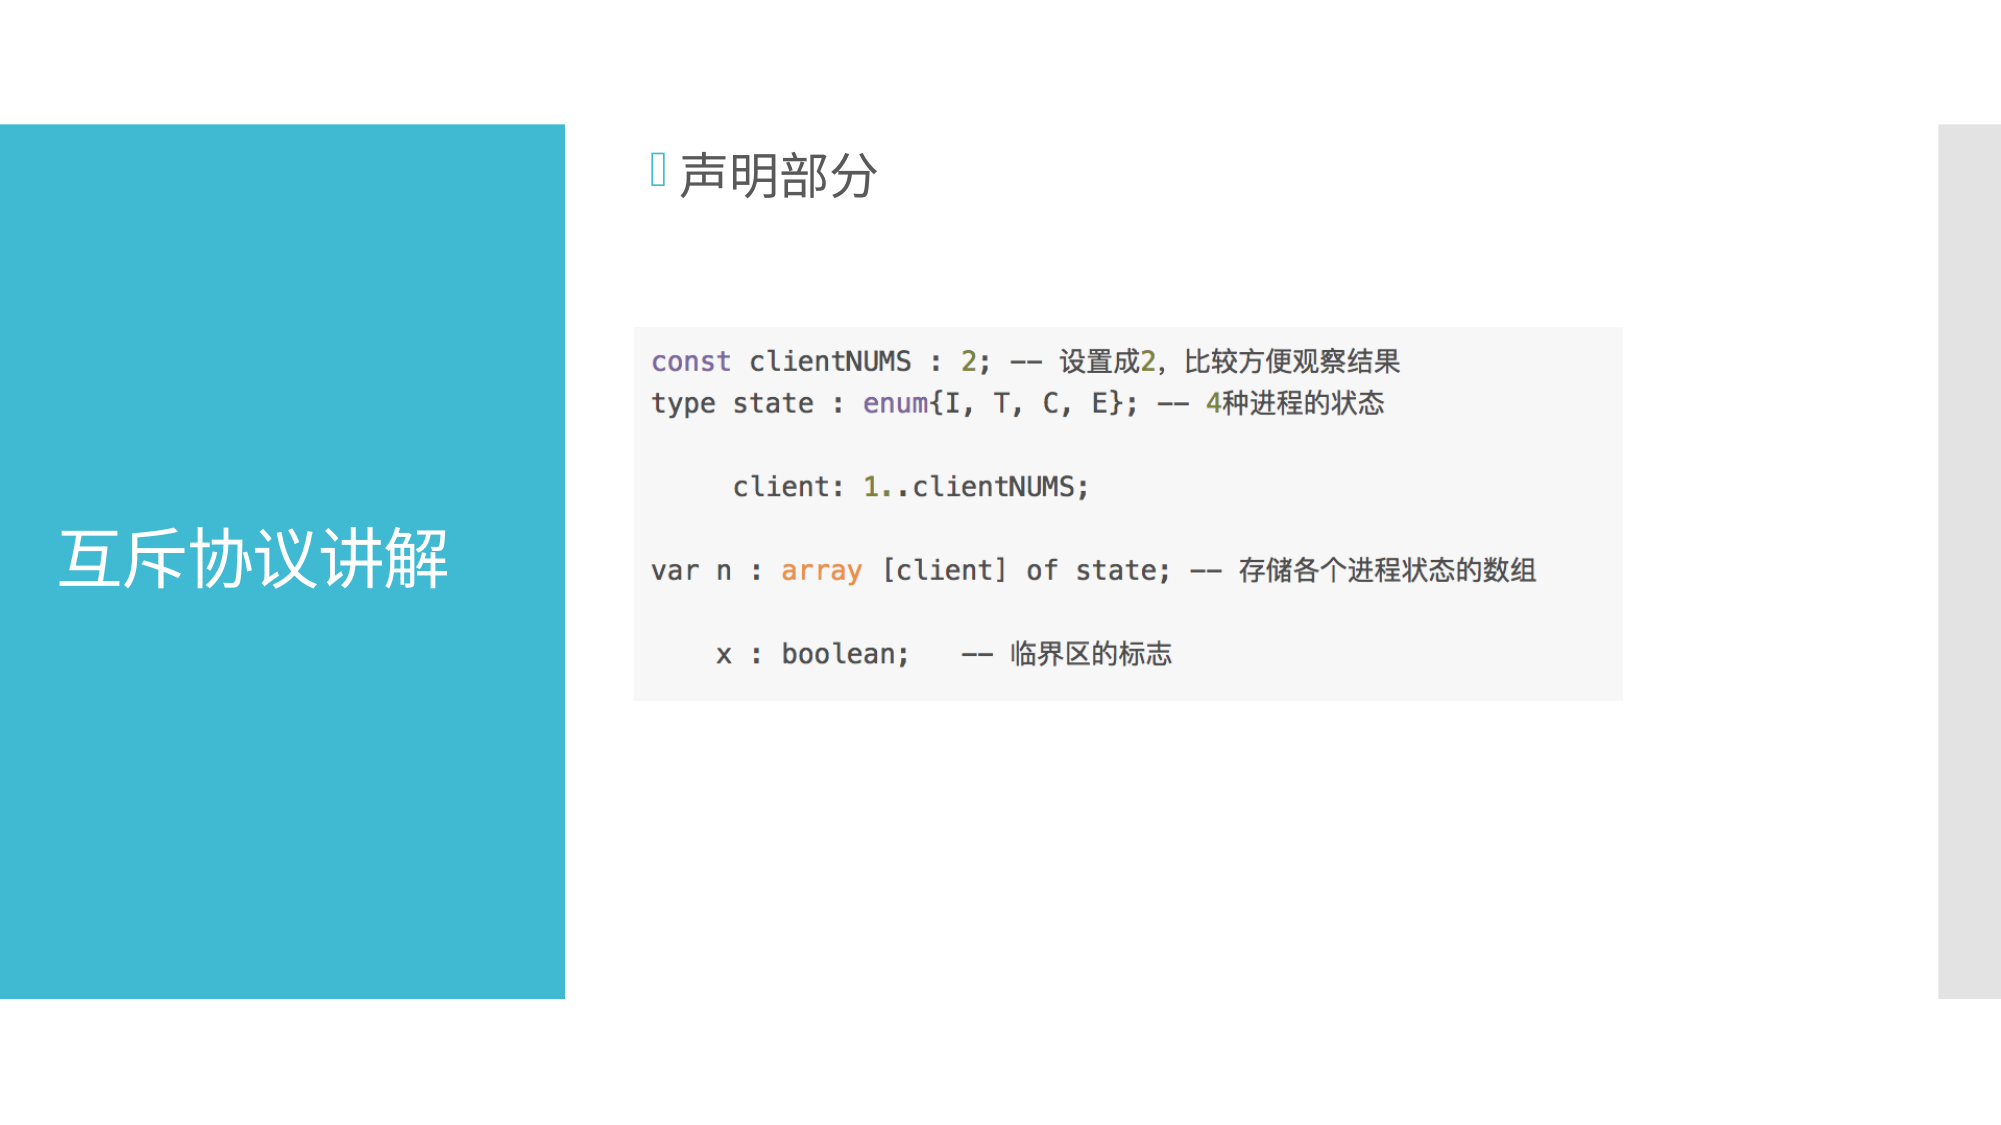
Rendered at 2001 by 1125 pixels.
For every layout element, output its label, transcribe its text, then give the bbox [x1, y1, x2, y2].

picture [634, 327, 1623, 701]
list 声明部分 [634, 141, 1835, 982]
title 互斥协议讲解 [41, 184, 525, 940]
